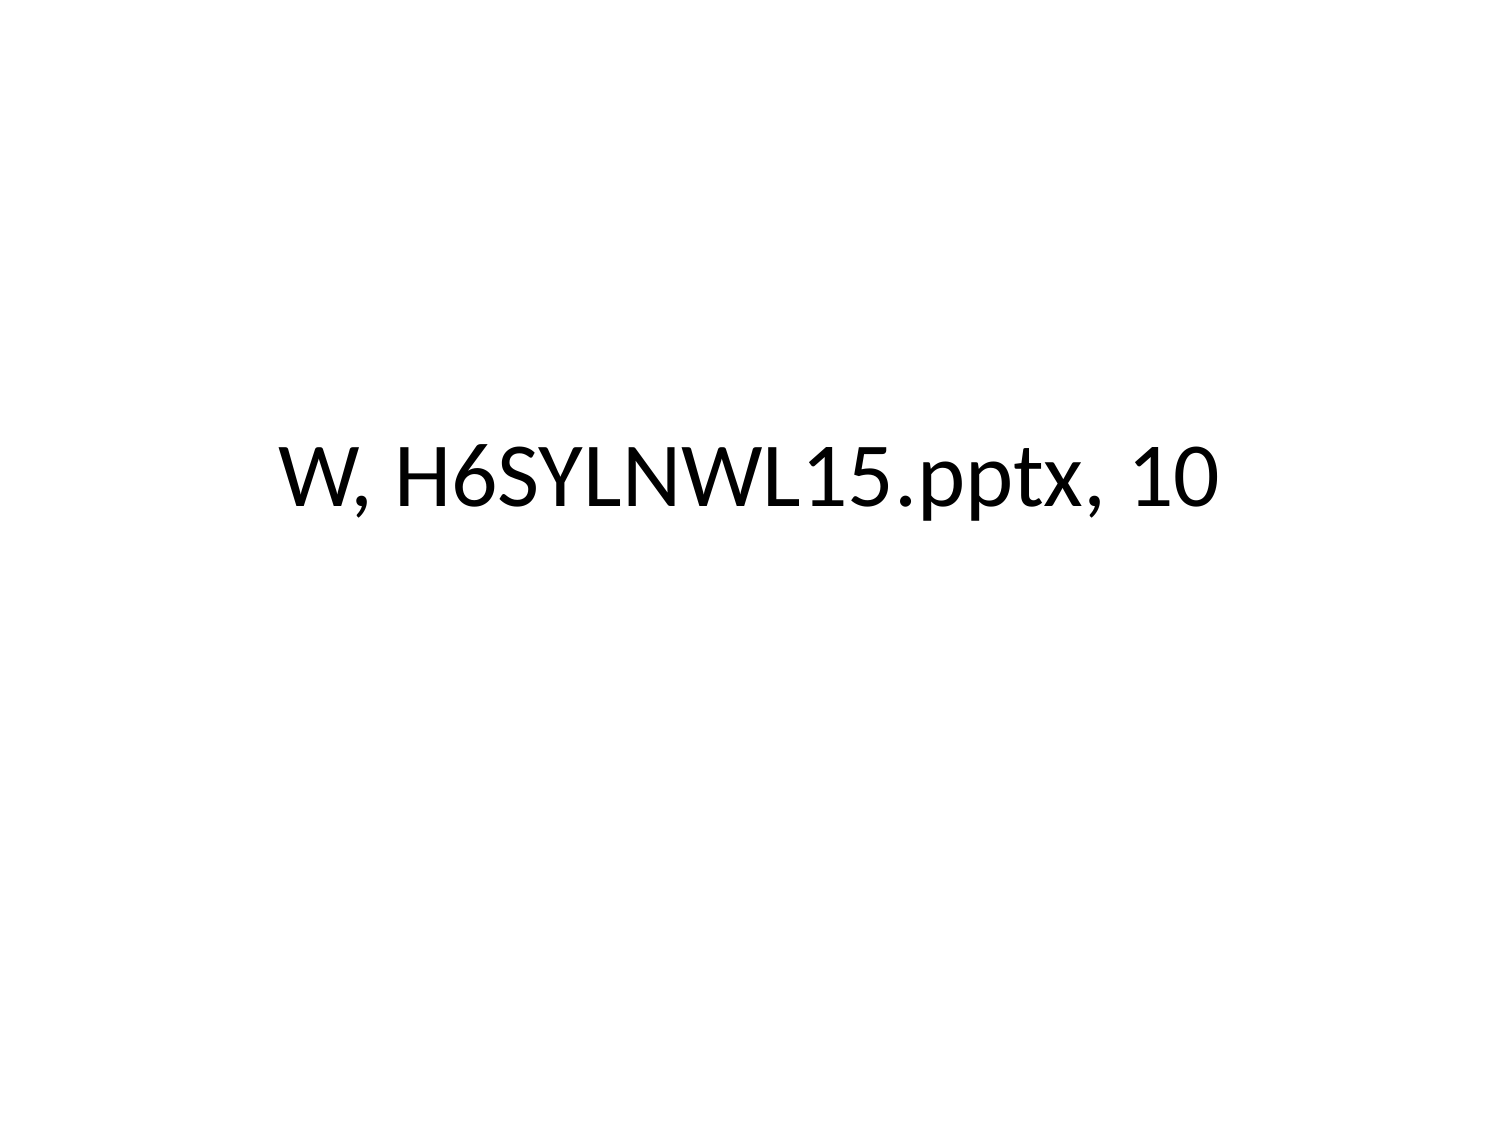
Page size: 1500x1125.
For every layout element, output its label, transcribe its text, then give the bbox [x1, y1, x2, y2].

title W, H6SYLNWL15.pptx, 10 [112, 349, 1388, 591]
